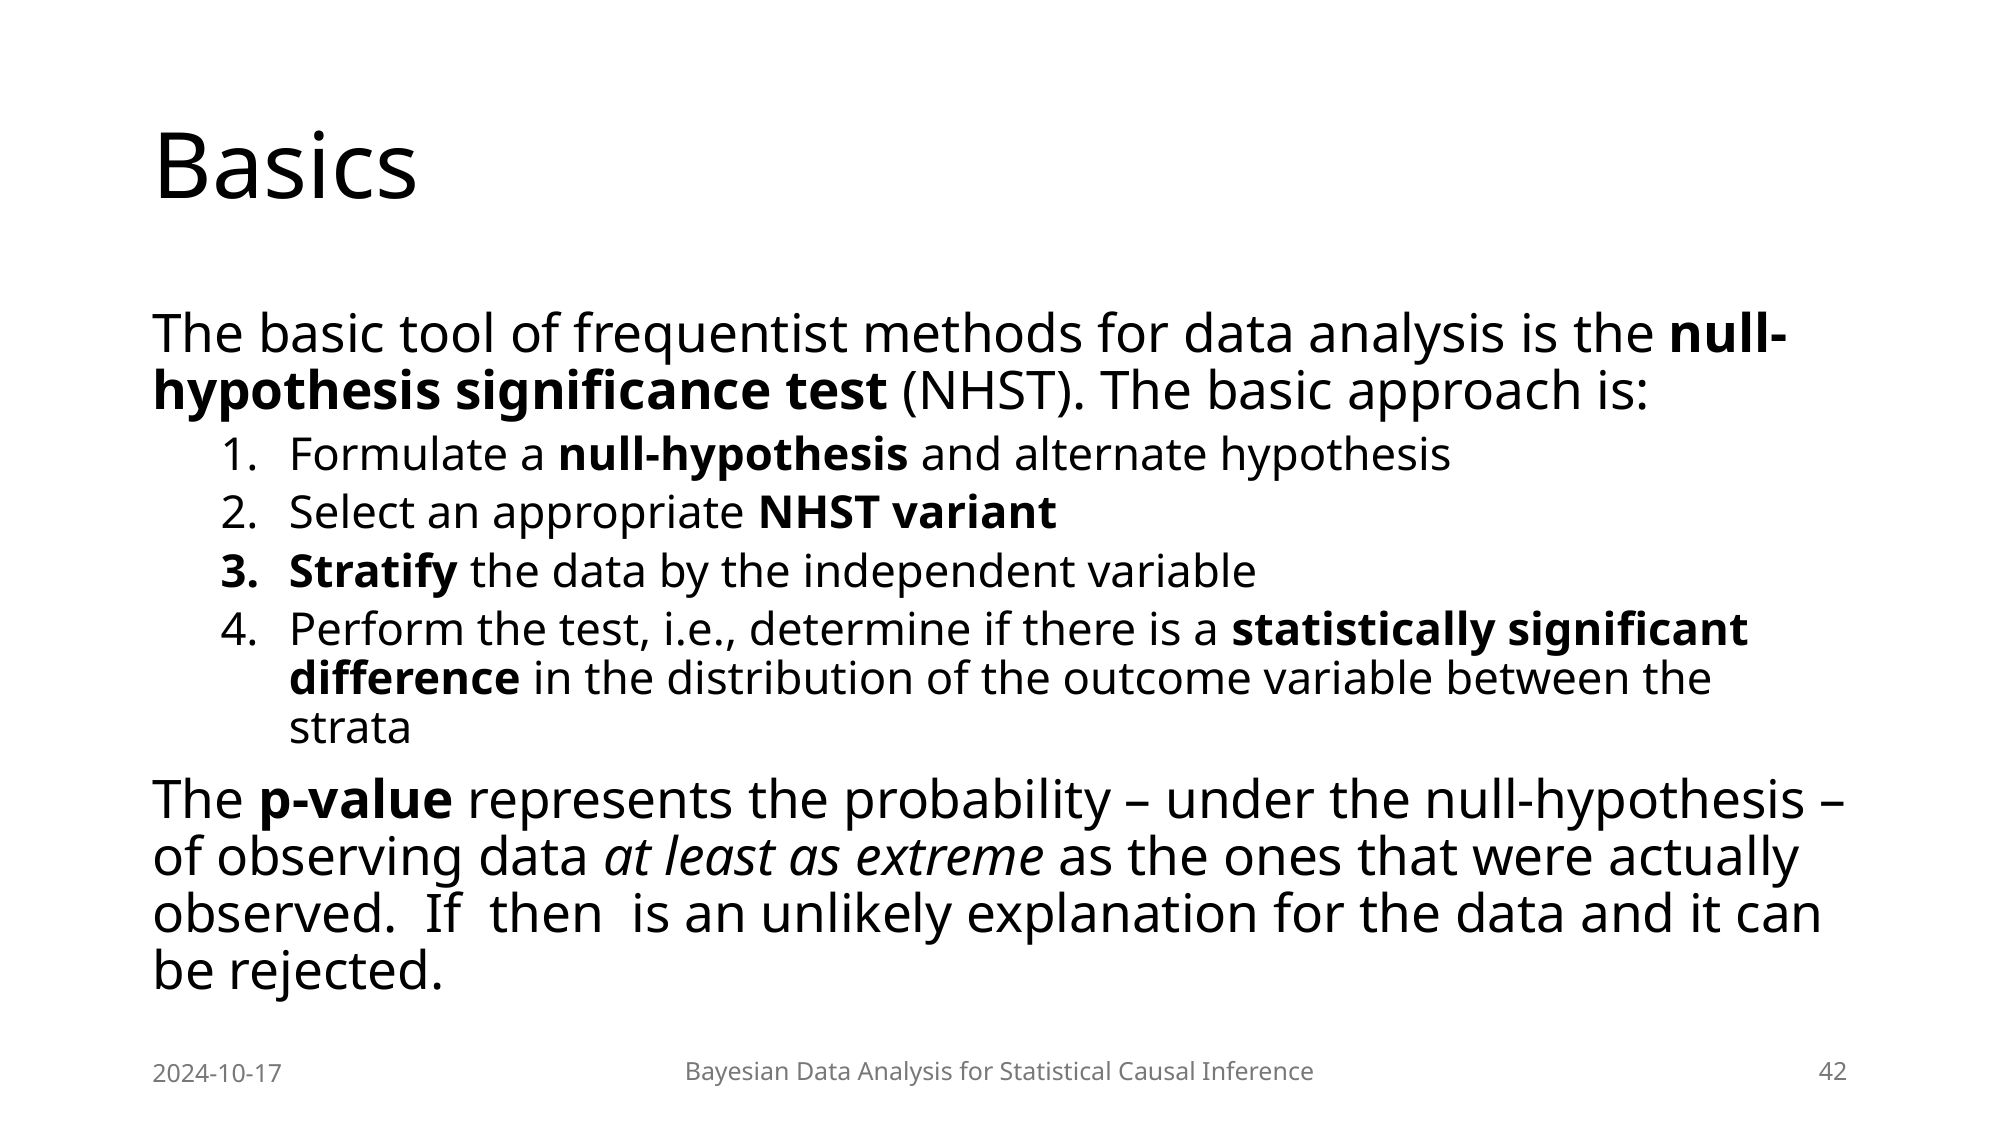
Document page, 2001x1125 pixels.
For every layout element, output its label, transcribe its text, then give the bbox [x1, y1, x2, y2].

footer Bayesian Data Analysis for Statistical Causal Inference [662, 1042, 1338, 1103]
title Basics [137, 59, 1863, 278]
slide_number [137, 1042, 588, 1103]
slide_number 42 [1412, 1042, 1863, 1103]
